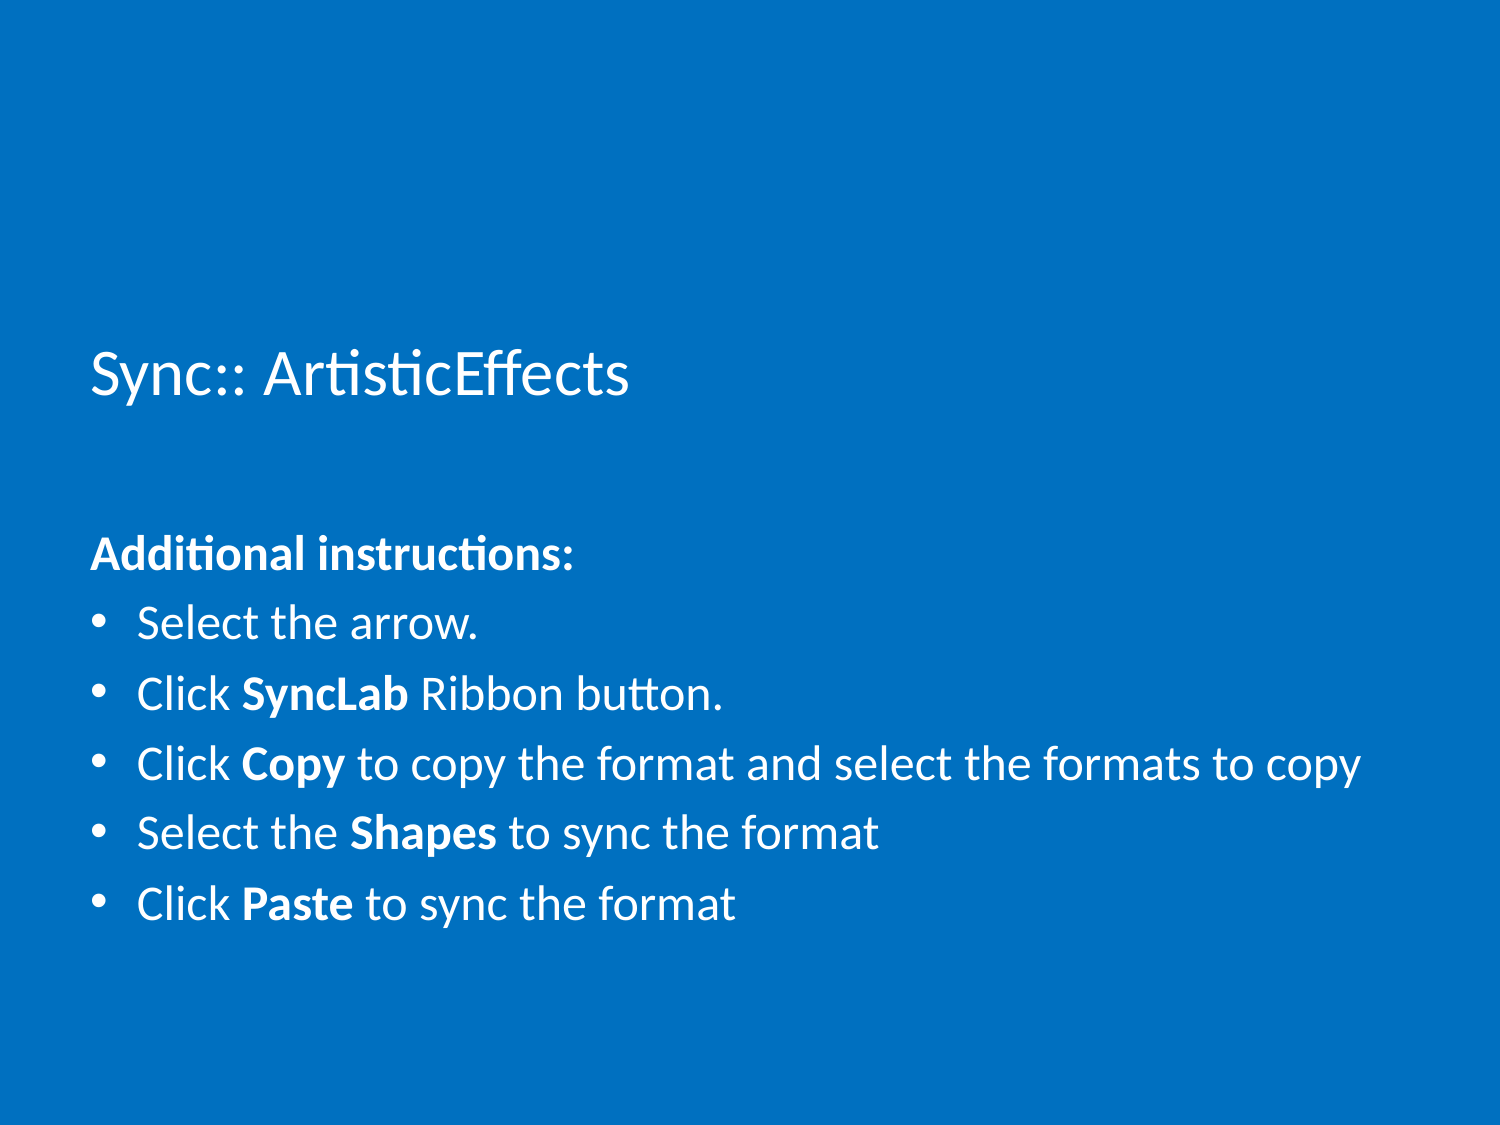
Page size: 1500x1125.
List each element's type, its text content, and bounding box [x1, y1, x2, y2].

list Additional instructions: Select the arrow. Click SyncLab Ribbon button. Click Copy to copy the format and select the formats to copy Select the Shapes to sync the format Click Paste to sync the format [75, 512, 1425, 1005]
title Sync:: ArtisticEffects [75, 275, 1425, 463]
